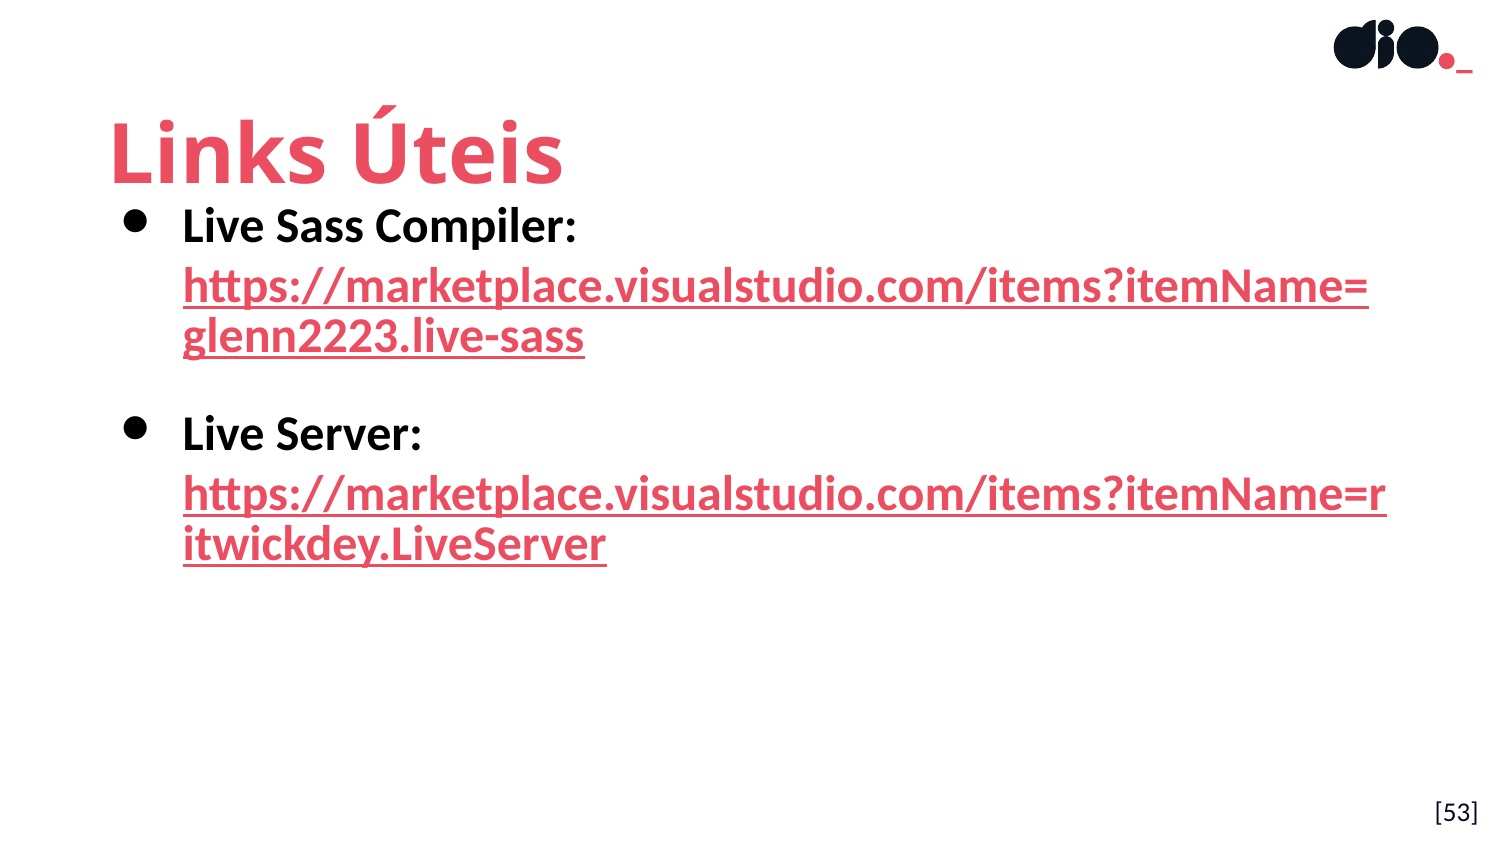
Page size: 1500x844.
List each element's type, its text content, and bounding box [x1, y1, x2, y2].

slide_number [53] [1403, 779, 1494, 844]
text_box Live Sass Compiler: https://marketplace.visualstudio.com/items?itemName=glenn2223.live-sass Live Server: https://marketplace.visualstudio.com/items?itemName=ritwickdey.LiveServer [92, 213, 1408, 745]
text_box Links Úteis [92, 73, 1408, 213]
picture [1333, 19, 1473, 74]
